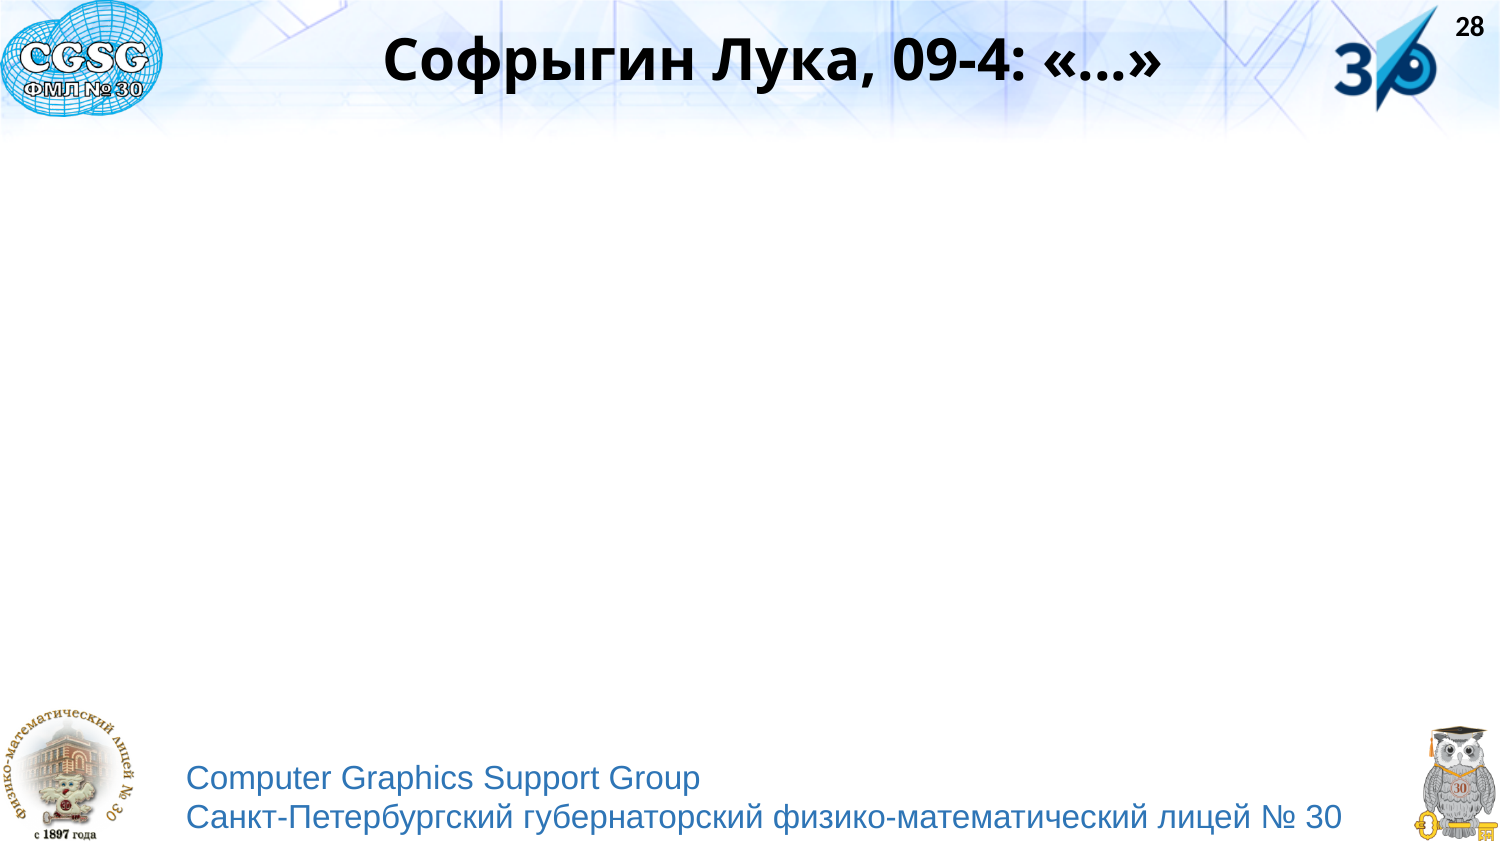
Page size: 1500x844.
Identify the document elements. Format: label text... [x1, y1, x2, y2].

picture [0, 0, 1500, 146]
picture [0, 686, 156, 844]
picture [1414, 726, 1498, 841]
title Cофрыгин Лука, 09-4: «...» [149, 9, 1397, 114]
